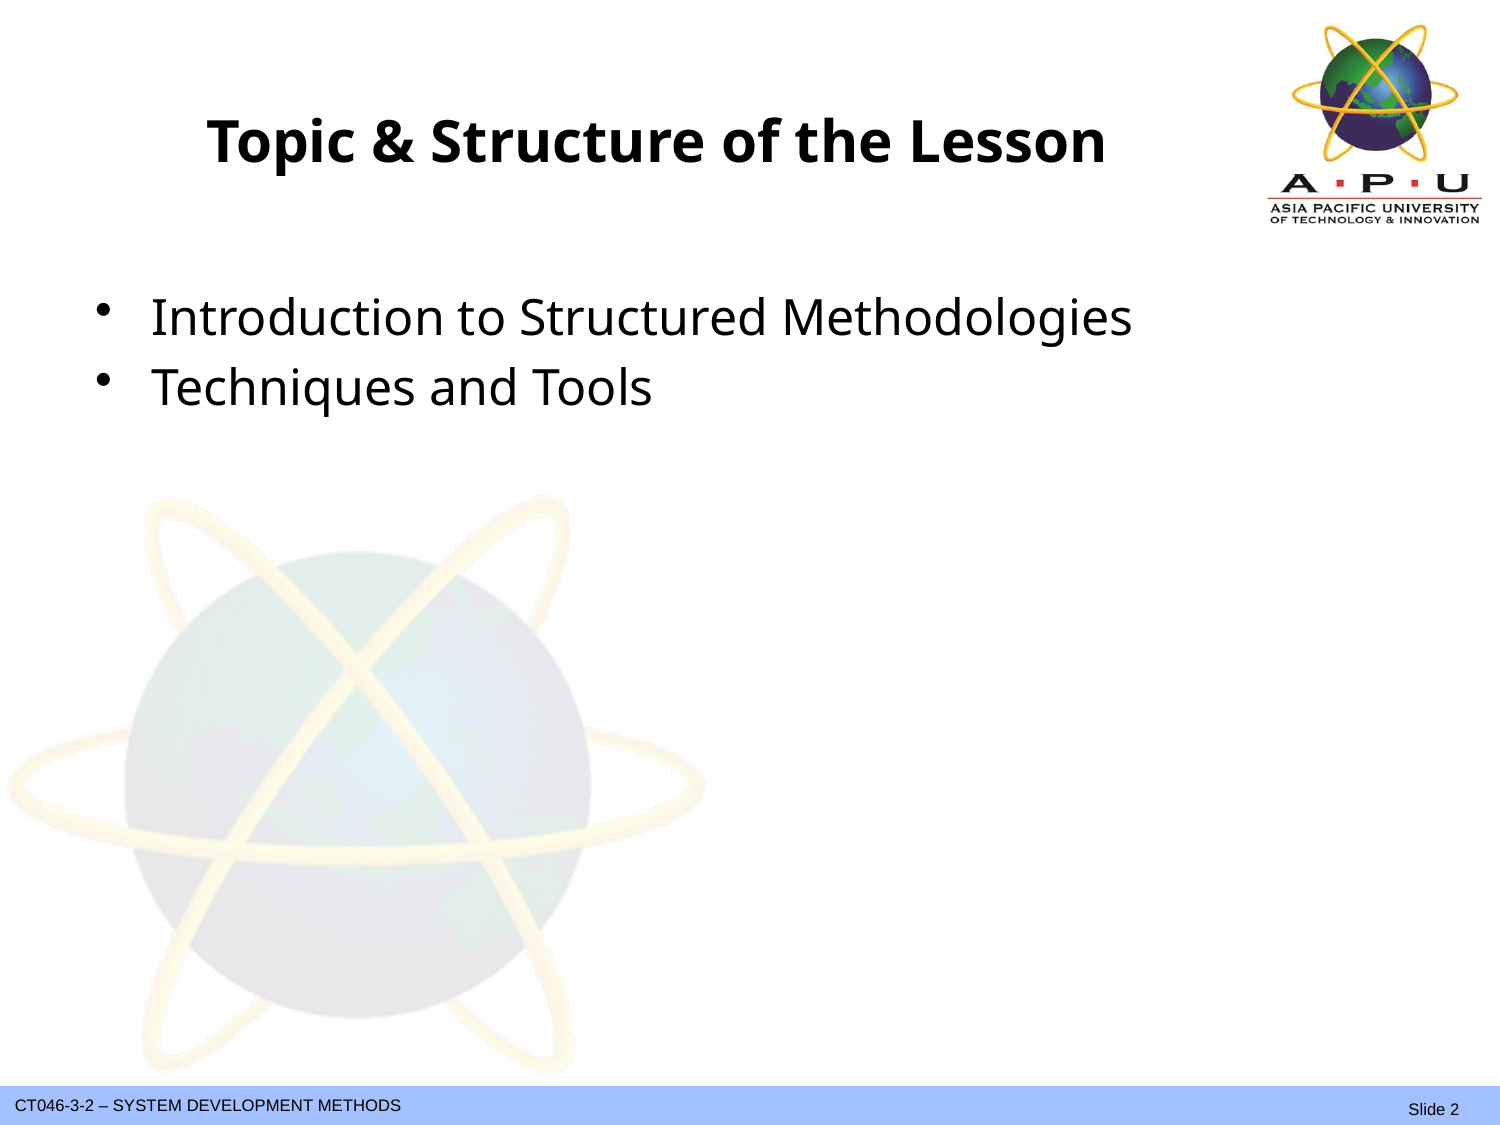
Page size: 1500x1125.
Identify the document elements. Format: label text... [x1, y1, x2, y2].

title Topic & Structure of the Lesson [79, 44, 1236, 233]
list Introduction to Structured Methodologies Techniques and Tools [79, 278, 1431, 1022]
picture [1251, 0, 1500, 249]
